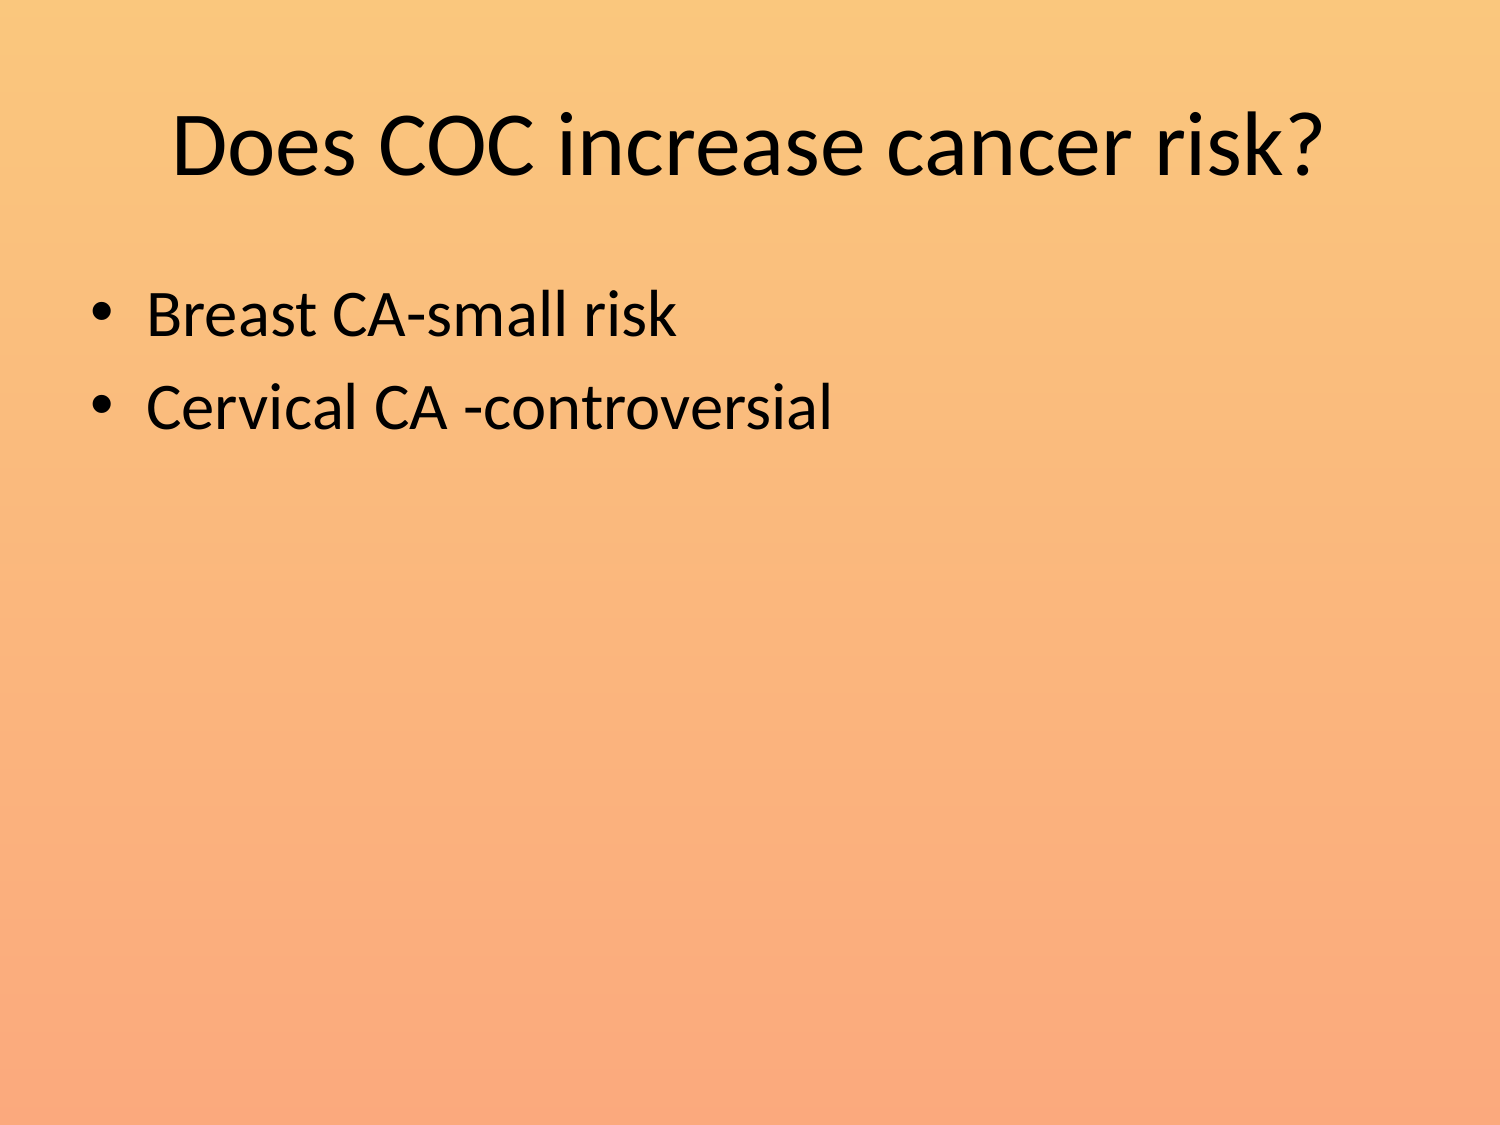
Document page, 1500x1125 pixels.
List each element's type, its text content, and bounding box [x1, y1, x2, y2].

title Does COC increase cancer risk? [75, 45, 1425, 233]
list Breast CA-small risk Cervical CA -controversial [75, 262, 1425, 1005]
